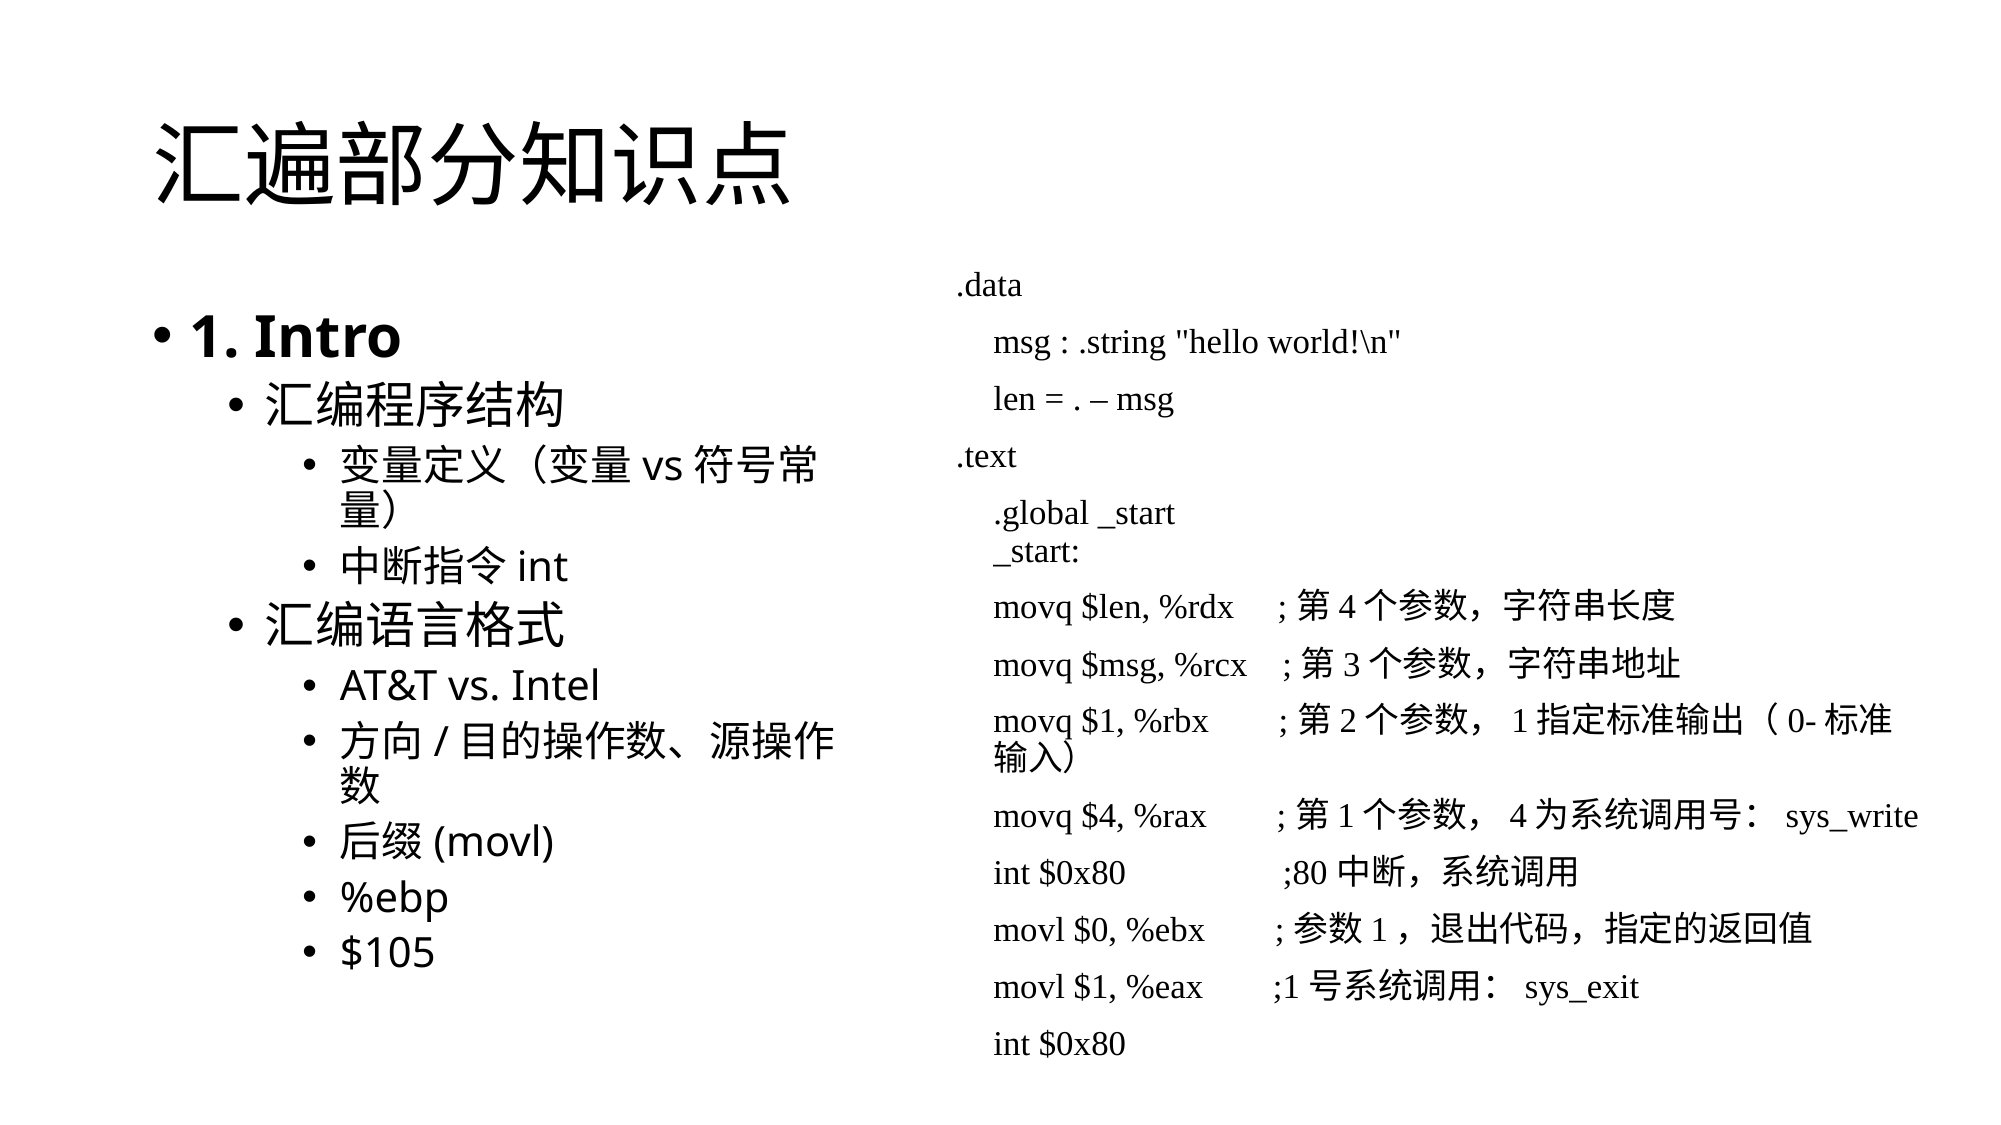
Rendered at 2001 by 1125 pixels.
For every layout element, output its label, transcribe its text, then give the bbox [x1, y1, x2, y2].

list 1. Intro 汇编程序结构 变量定义（变量vs符号常量） 中断指令int 汇编语言格式 AT&T vs. Intel 方向/目的操作数、源操作数 后缀(movl) %ebp $105 [137, 299, 888, 1014]
text_box .data msg : .string "hello world!\n" len = . – msg .text .global _start _start: movq $len, %rdx ;第4个参数，字符串长度 movq $msg, %rcx ;第3个参数，字符串地址 movq $1, %rbx ;第2个参数，1指定标准输出（0-标准输入） movq $4, %rax ;第1个参数，4为系统调用号：sys_write int $0x80 ;80中断，系统调用 movl $0, %ebx ;参数1，退出代码，指定的返回值 movl $1, %eax ;1号系统调用：sys_exit int $0x80 [940, 258, 1936, 1097]
title 汇遍部分知识点 [137, 59, 1863, 278]
